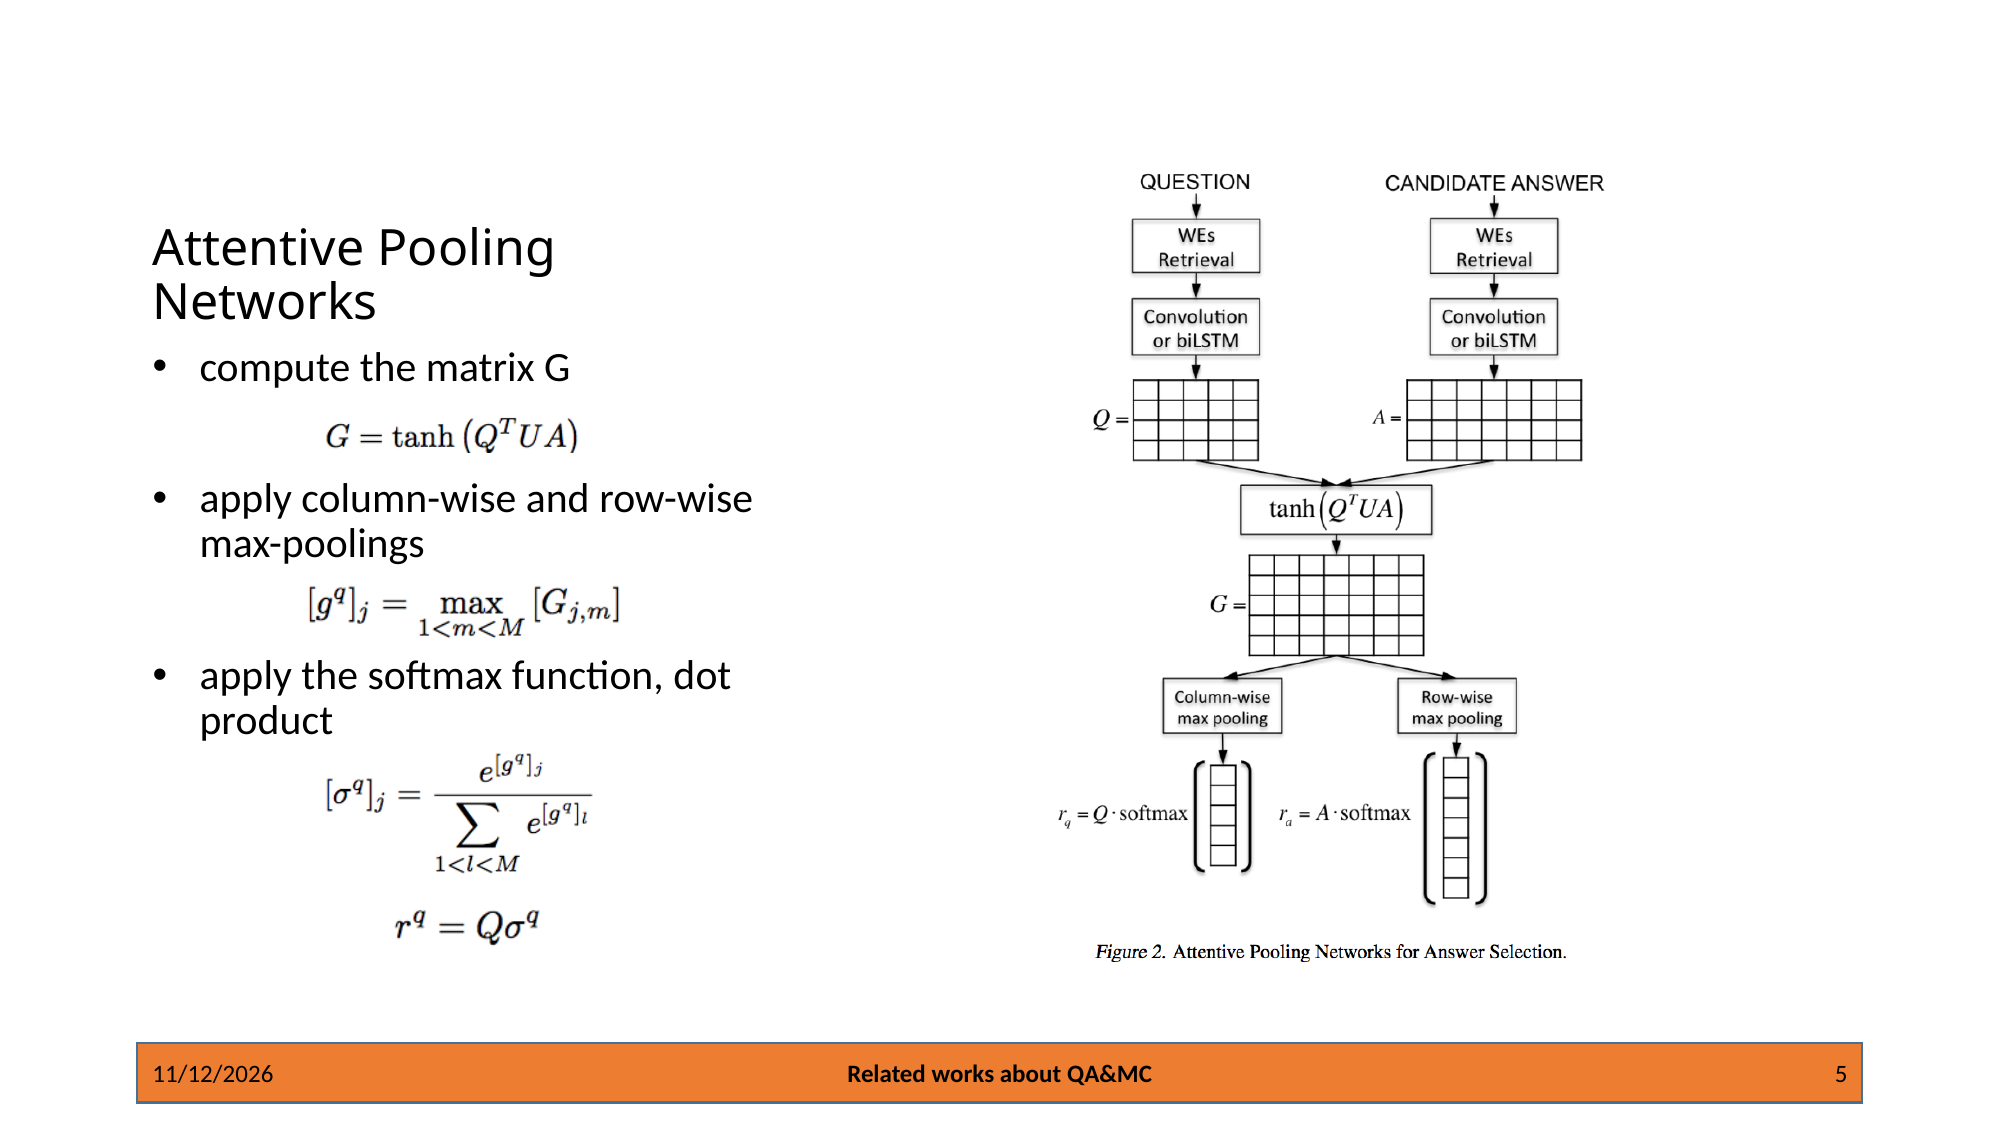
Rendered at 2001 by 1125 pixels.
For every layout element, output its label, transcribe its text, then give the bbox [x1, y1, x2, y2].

slide_number 5 [1412, 1042, 1863, 1103]
footer Related works about QA&MC [662, 1042, 1338, 1103]
picture [315, 752, 608, 881]
picture [380, 902, 542, 952]
title Attentive Pooling Networks [137, 75, 783, 337]
picture [322, 417, 588, 453]
list compute the matrix G apply column-wise and row-wise max-poolings apply the softmax function, dot product [137, 337, 783, 963]
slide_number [137, 1042, 588, 1103]
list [1053, 161, 1660, 962]
picture [295, 581, 626, 641]
text_box [136, 1042, 1863, 1104]
